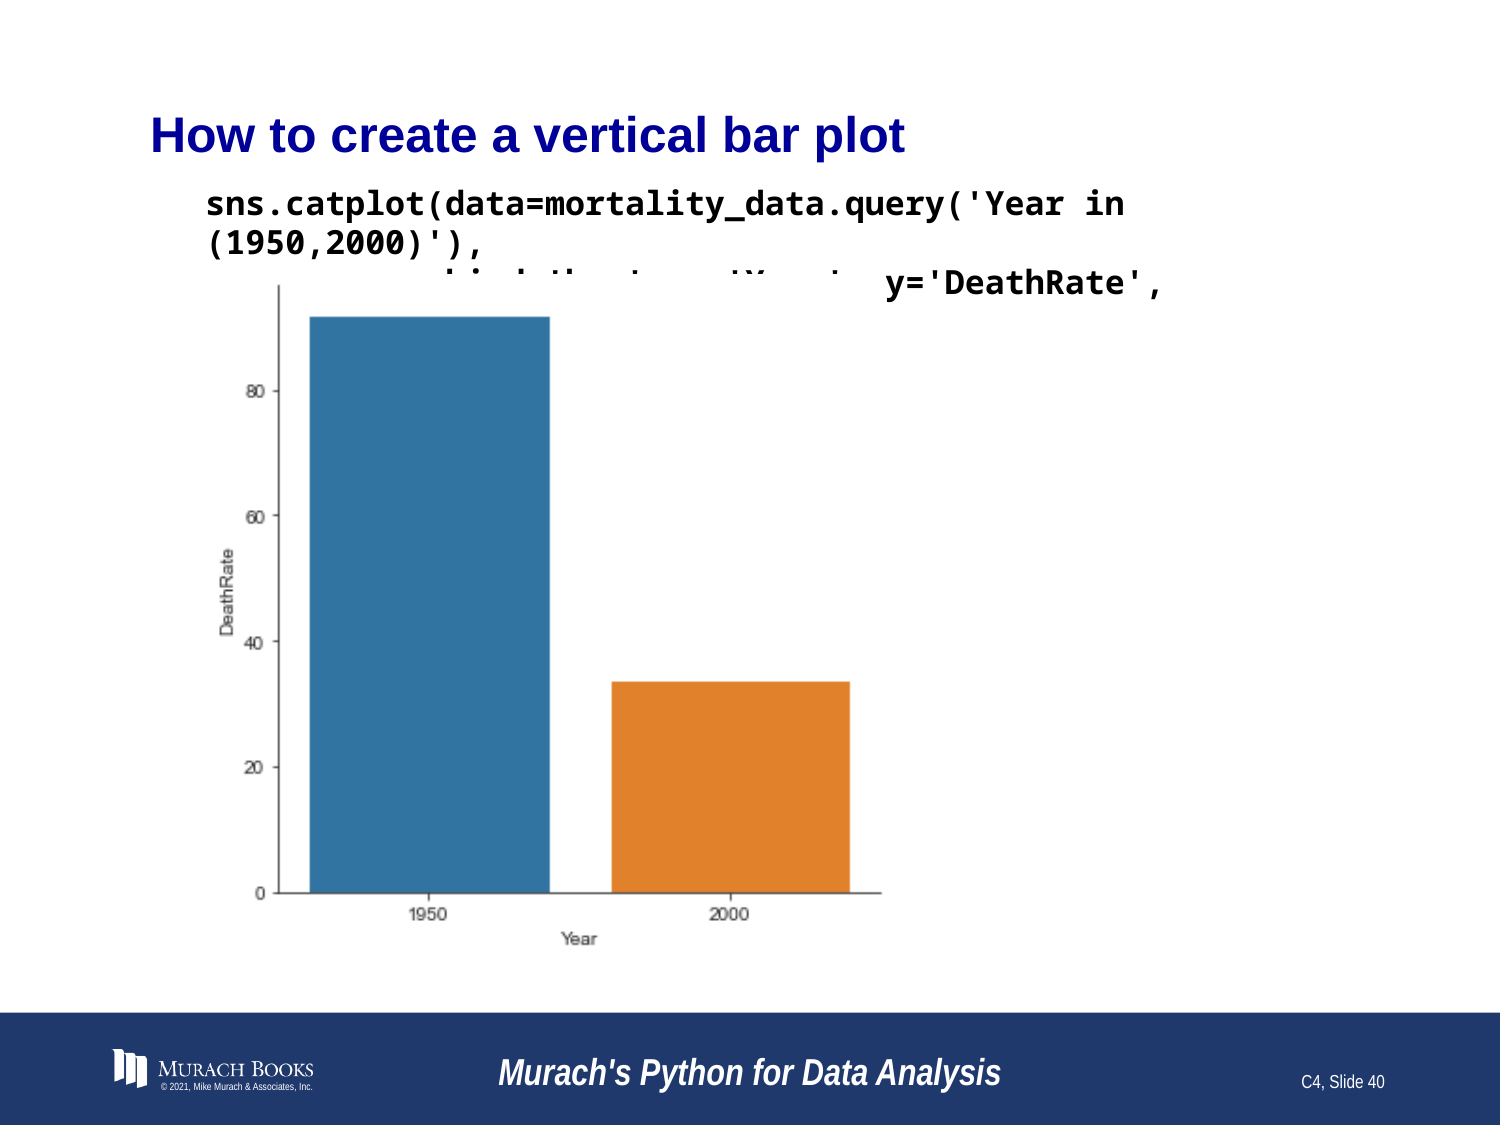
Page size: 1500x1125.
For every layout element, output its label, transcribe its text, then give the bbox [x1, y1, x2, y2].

footer © 2021, Mike Murach & Associates, Inc. [12, 1025, 463, 1100]
slide_number Murach's Python for Data Analysis [463, 1025, 1050, 1100]
title How to create a vertical bar plot [150, 102, 1350, 164]
list sns.catplot(data=mortality_data.query('Year in (1950,2000)'), kind='bar', x='Year', y='DeathRate', ci=None) [133, 174, 1346, 538]
slide_number C4, Slide 40 [1087, 1025, 1400, 1100]
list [206, 274, 887, 951]
